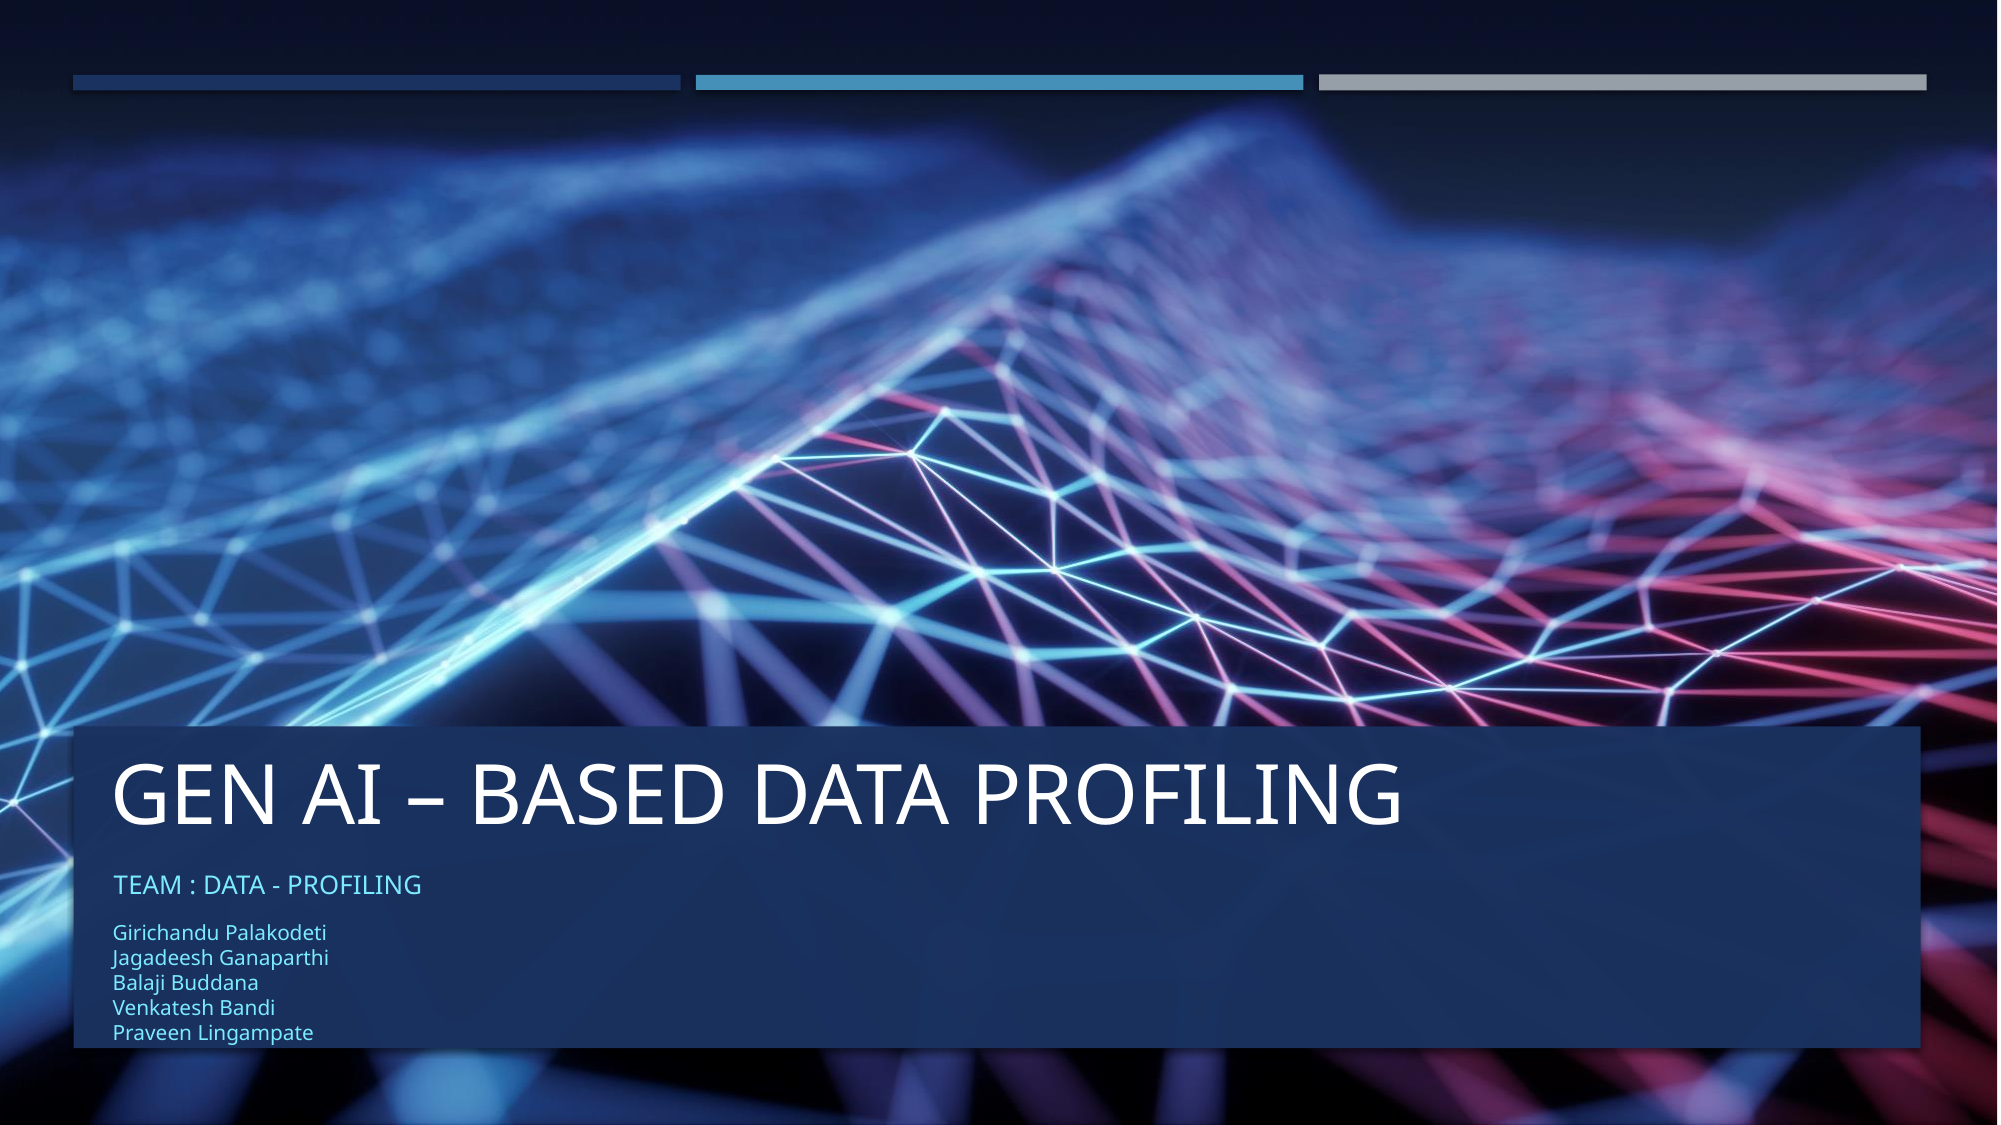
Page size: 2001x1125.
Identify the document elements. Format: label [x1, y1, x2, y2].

text_box [72, 73, 1928, 92]
picture [0, 0, 1998, 1125]
